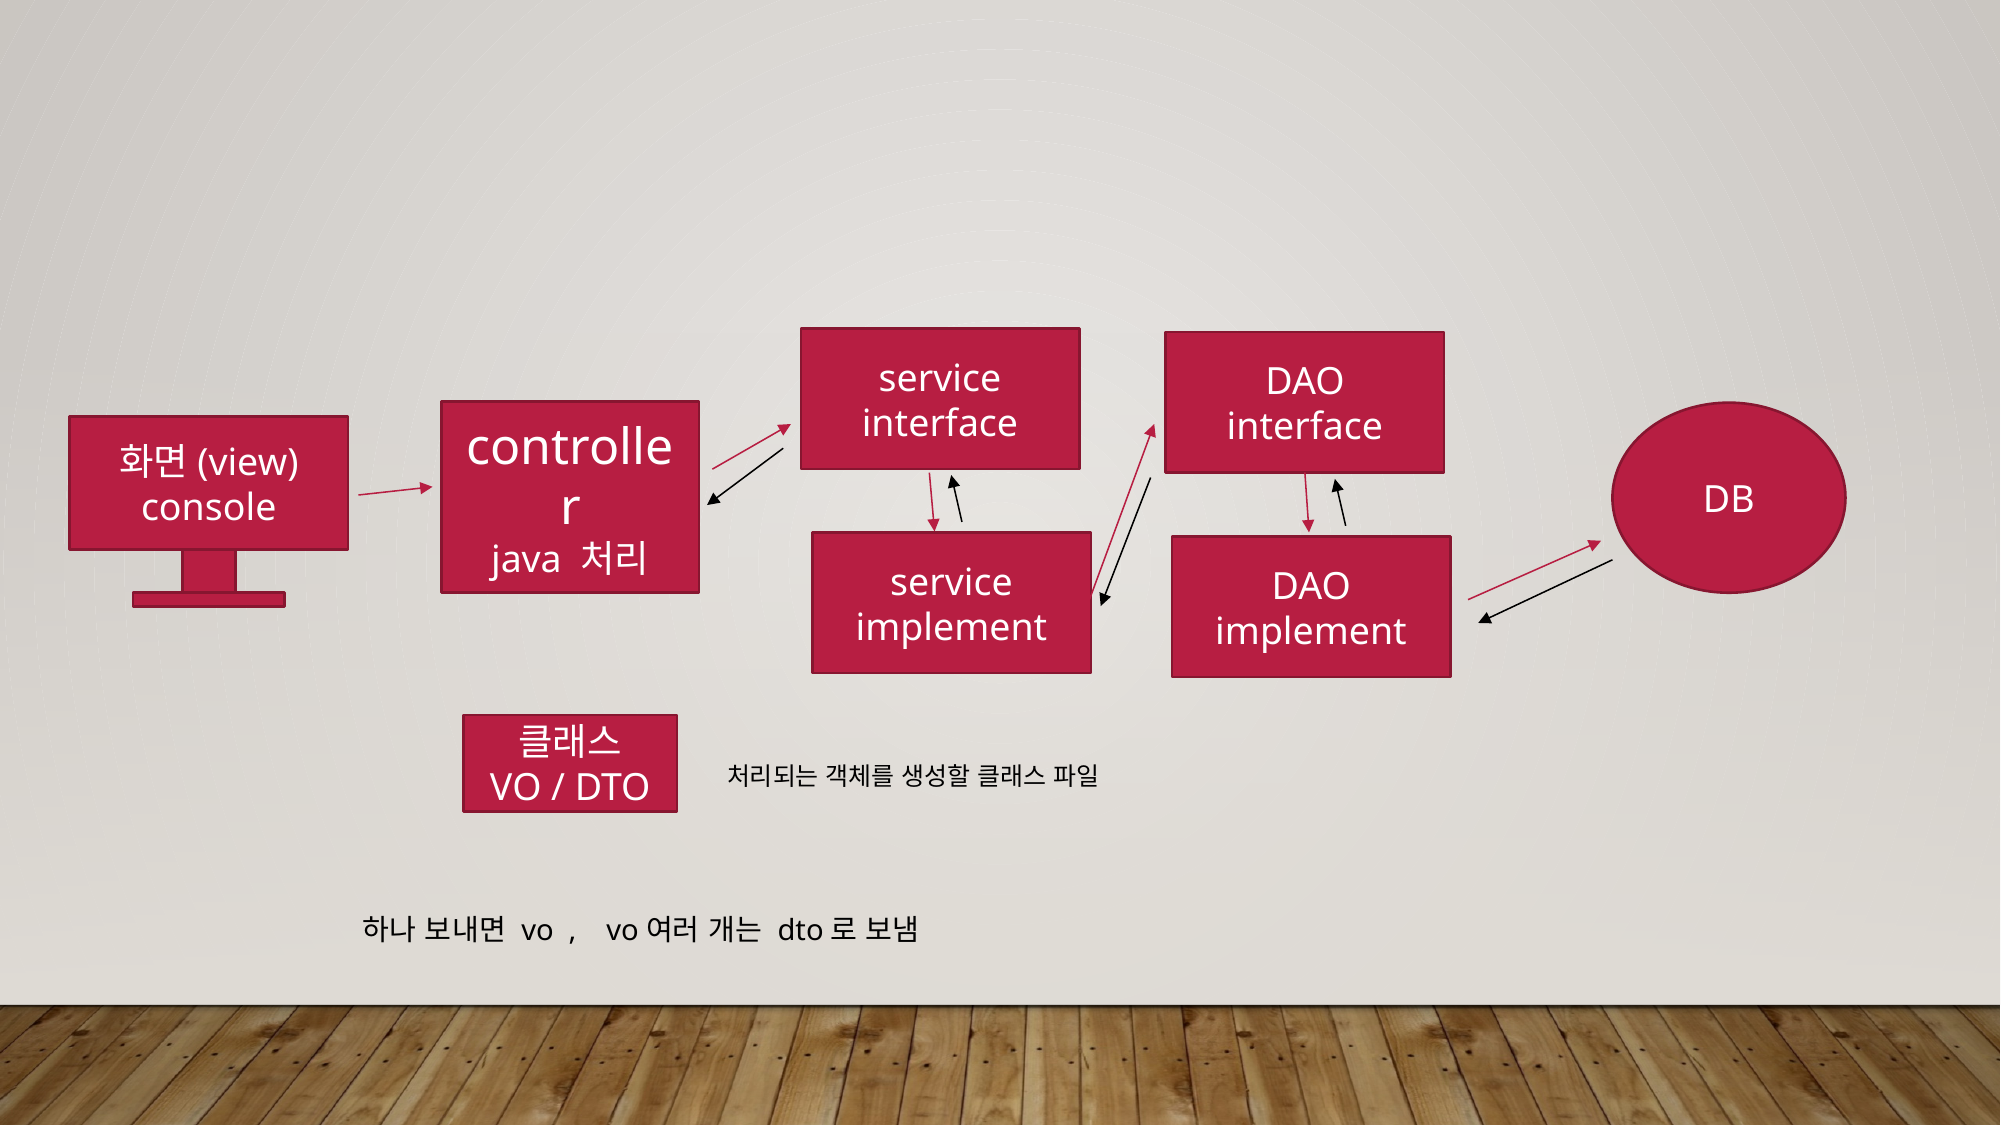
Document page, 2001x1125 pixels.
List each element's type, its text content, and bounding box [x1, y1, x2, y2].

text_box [706, 447, 784, 506]
text_box DB [1611, 401, 1847, 595]
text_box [358, 486, 433, 496]
text_box controller java 처리 [440, 400, 700, 594]
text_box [1304, 472, 1310, 533]
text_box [929, 472, 935, 532]
text_box 하나 보내면 vo , vo여러 개는 dto로 보냄 [348, 903, 1335, 954]
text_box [712, 423, 792, 470]
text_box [1089, 423, 1155, 601]
text_box service implement [811, 531, 1092, 674]
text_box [1467, 540, 1602, 600]
text_box DAO implement [1171, 535, 1452, 678]
text_box service interface [800, 327, 1081, 470]
picture [0, 1005, 2000, 1125]
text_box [1100, 477, 1151, 607]
text_box 처리되는 객체를 생성할 클래스 파일 [712, 752, 1699, 798]
text_box [181, 549, 237, 591]
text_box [1477, 559, 1613, 624]
text_box 클래스 VO / DTO [462, 714, 678, 813]
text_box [1334, 478, 1346, 527]
text_box [132, 591, 286, 608]
text_box 화면(view) console [68, 415, 349, 551]
text_box DAO interface [1164, 331, 1445, 474]
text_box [950, 474, 963, 523]
